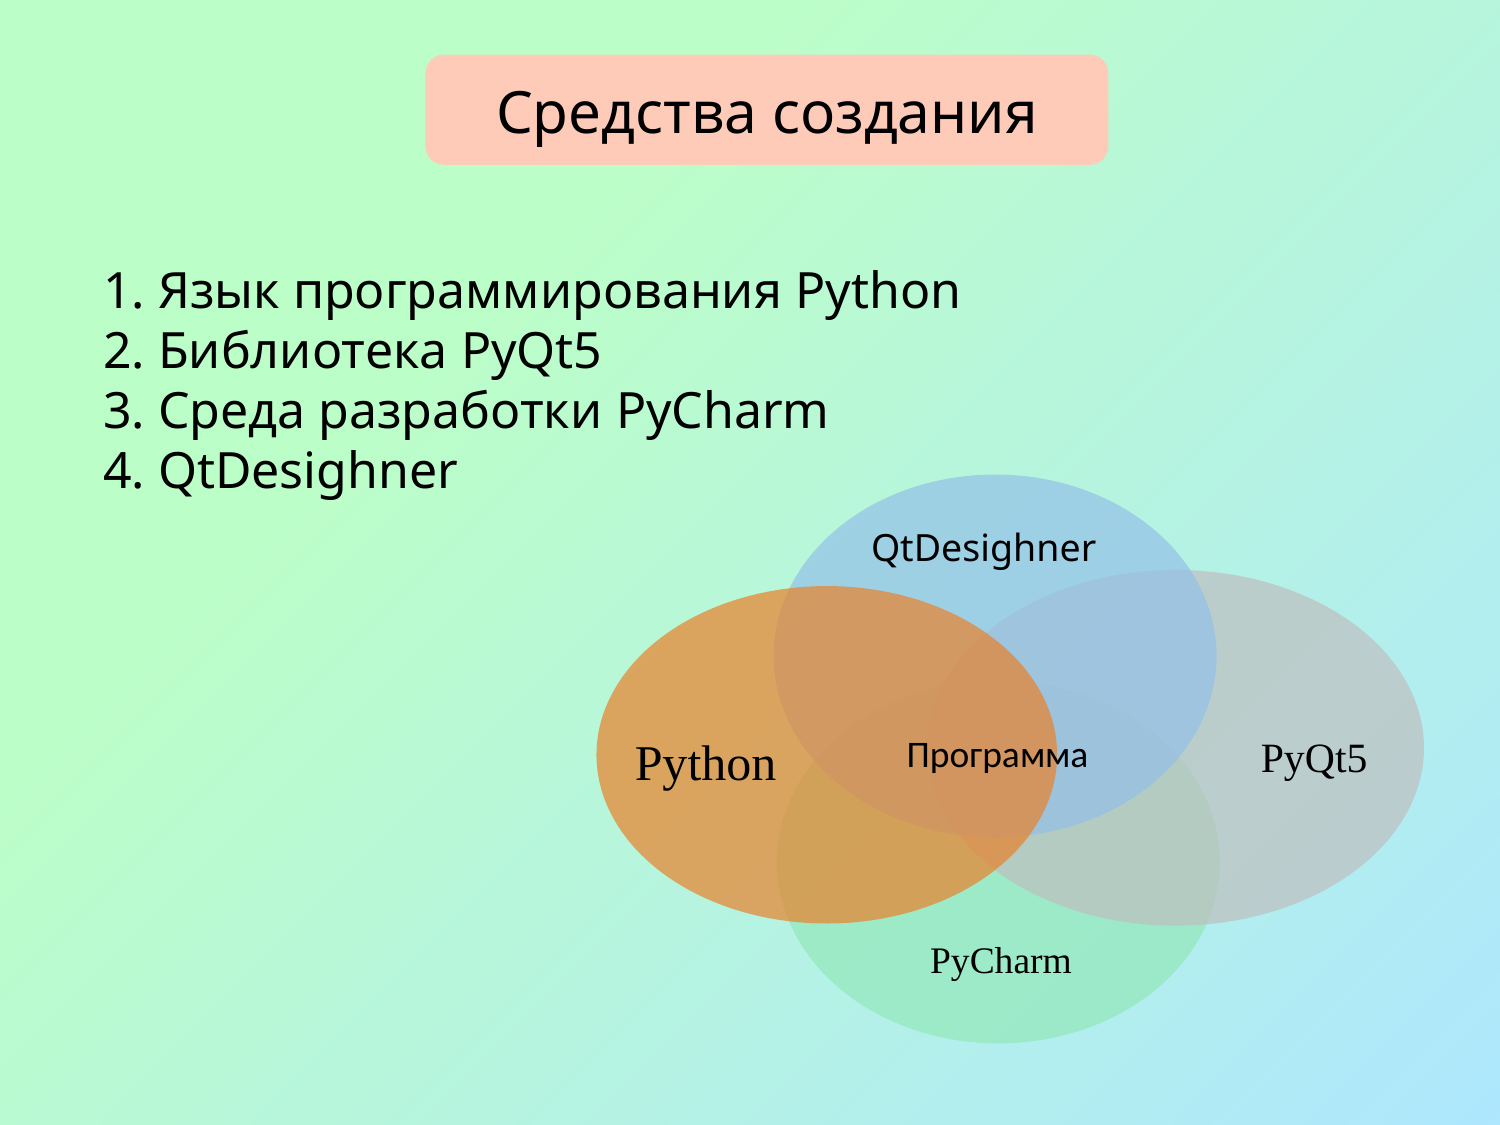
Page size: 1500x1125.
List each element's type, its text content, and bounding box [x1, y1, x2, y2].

text_box [594, 583, 1057, 926]
text_box 1. Язык программирования Python 2. Библиотека PyQt5 3. Среда разработки PyCharm 4. QtDesighner [88, 250, 1388, 506]
text_box QtDesighner [856, 516, 1148, 577]
text_box [995, 568, 1427, 928]
text_box [787, 874, 1208, 1046]
text_box Программа [879, 722, 1116, 783]
text_box PyCharm [915, 928, 1087, 989]
text_box Python [620, 722, 844, 798]
text_box Средства создания [423, 52, 1111, 167]
text_box PyQt5 [1246, 722, 1383, 788]
text_box [788, 472, 1219, 838]
